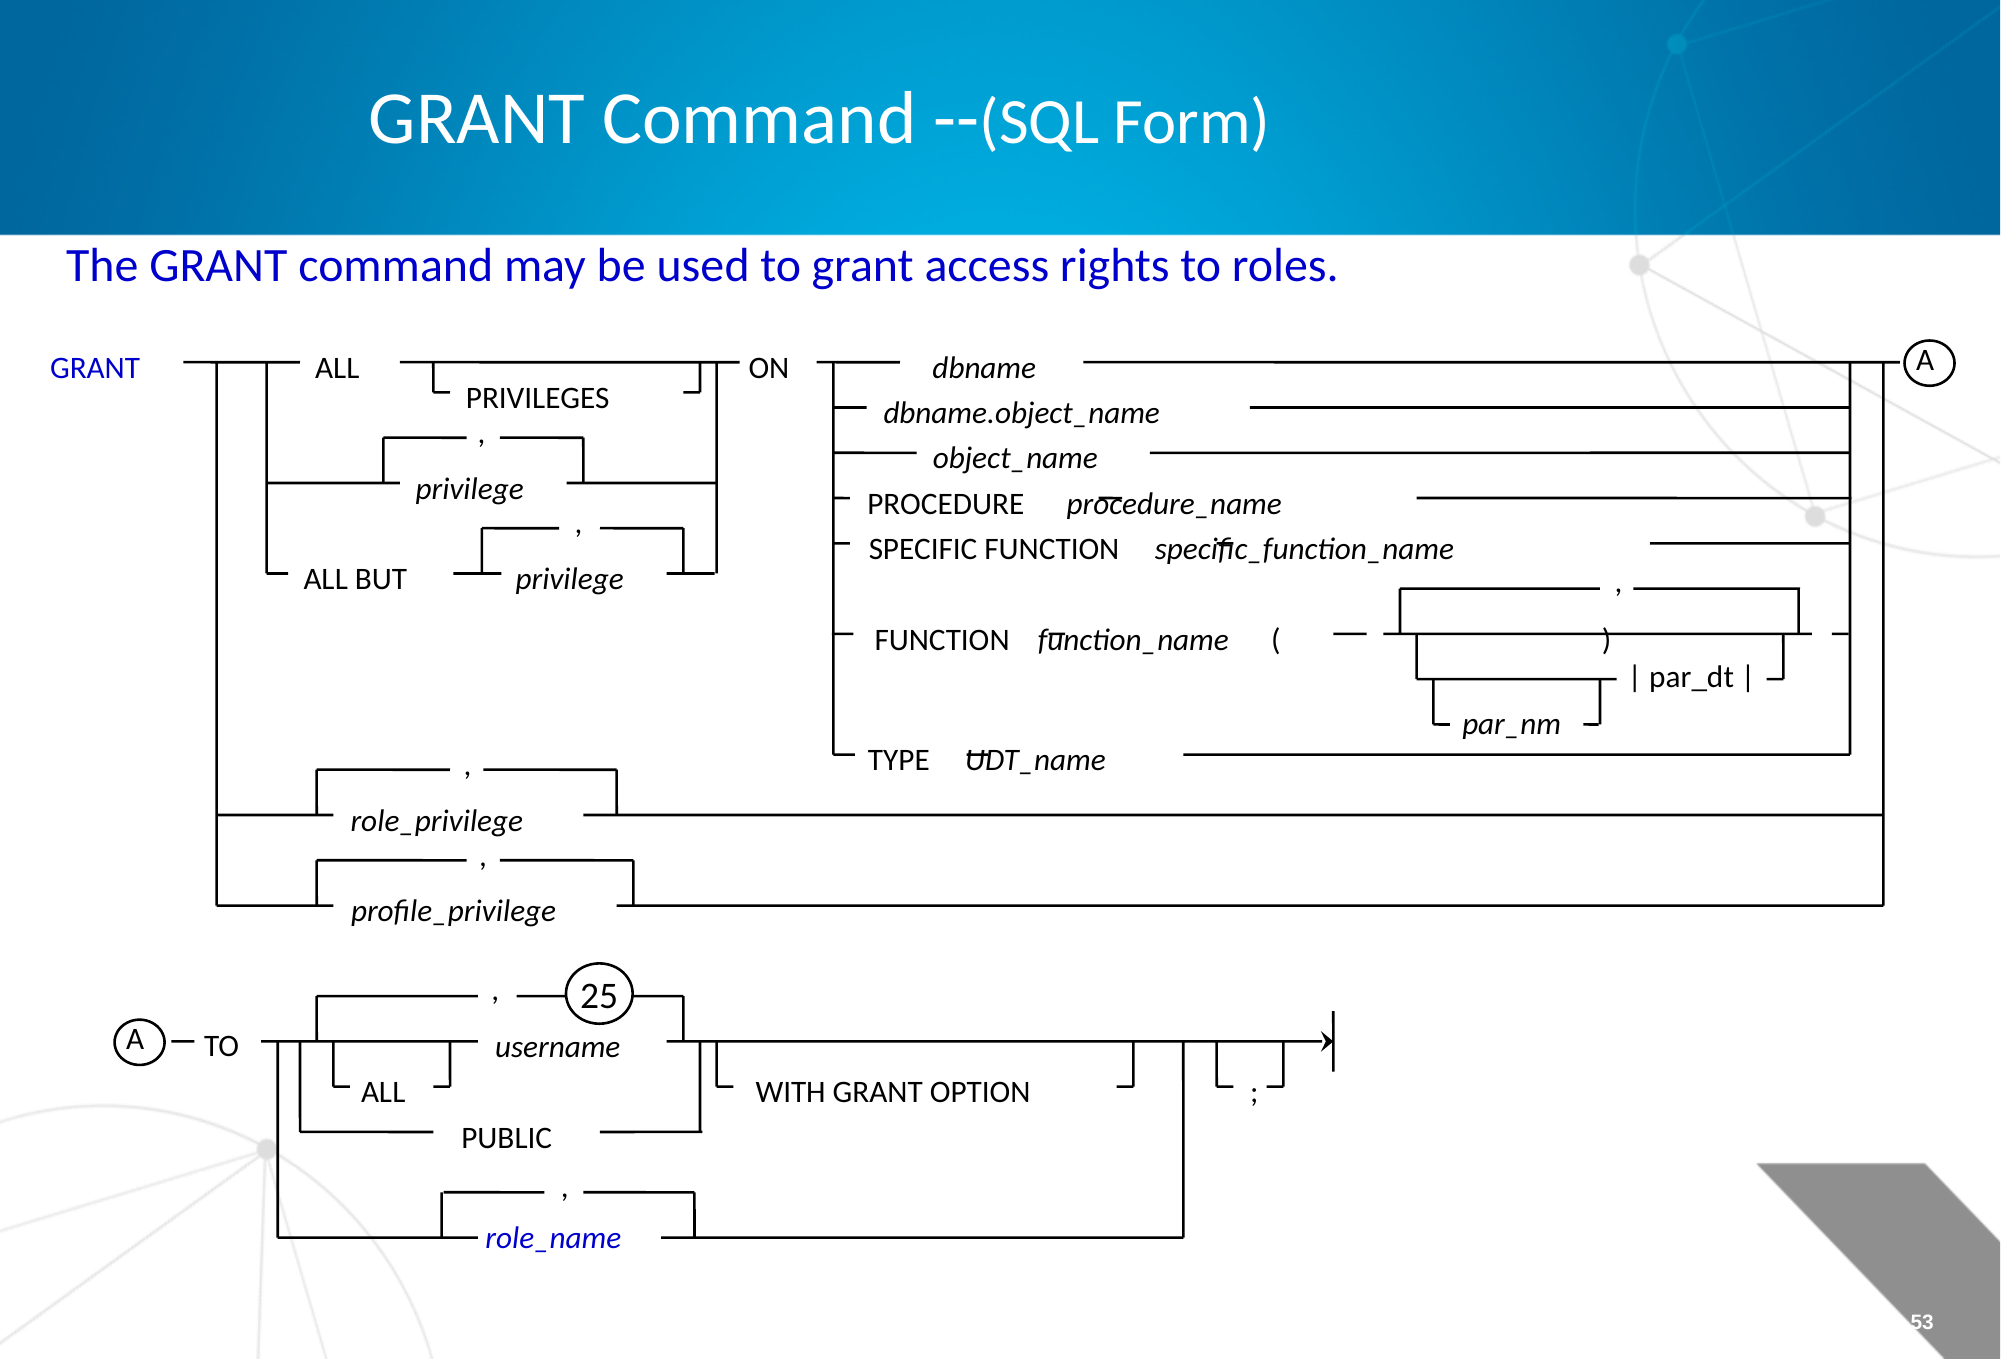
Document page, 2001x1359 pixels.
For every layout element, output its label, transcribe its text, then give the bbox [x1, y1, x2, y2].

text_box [49, 226, 1967, 1256]
slide_number Page 53 [1498, 1285, 1949, 1358]
text_box GRANT Command --(SQL Form) [349, 30, 1933, 197]
picture [0, 232, 2001, 1359]
